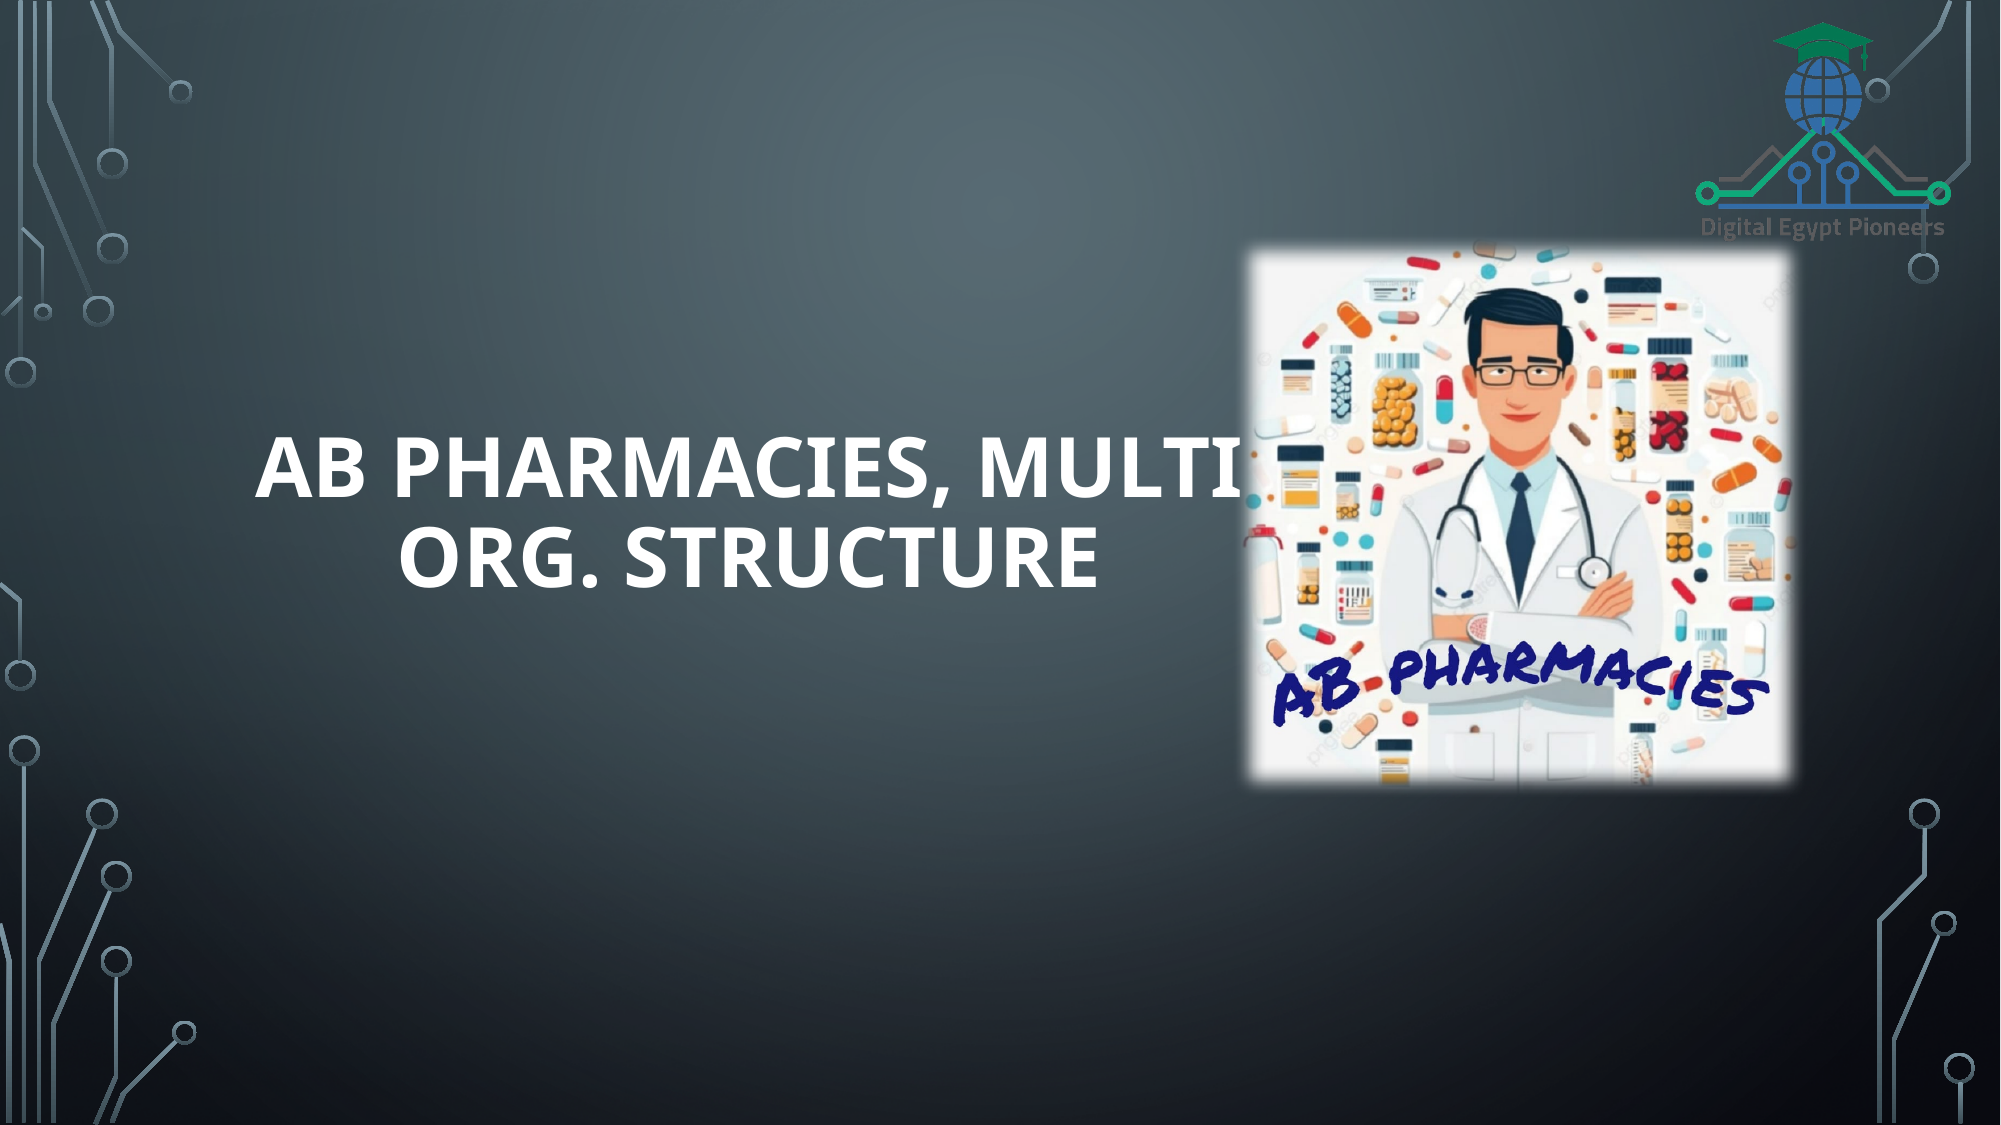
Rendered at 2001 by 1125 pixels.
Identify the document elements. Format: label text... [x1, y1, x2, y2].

picture [1232, 16, 1951, 799]
title Ab pharMACIES, MULTI ORG. STRUCTURE [235, 214, 1263, 817]
